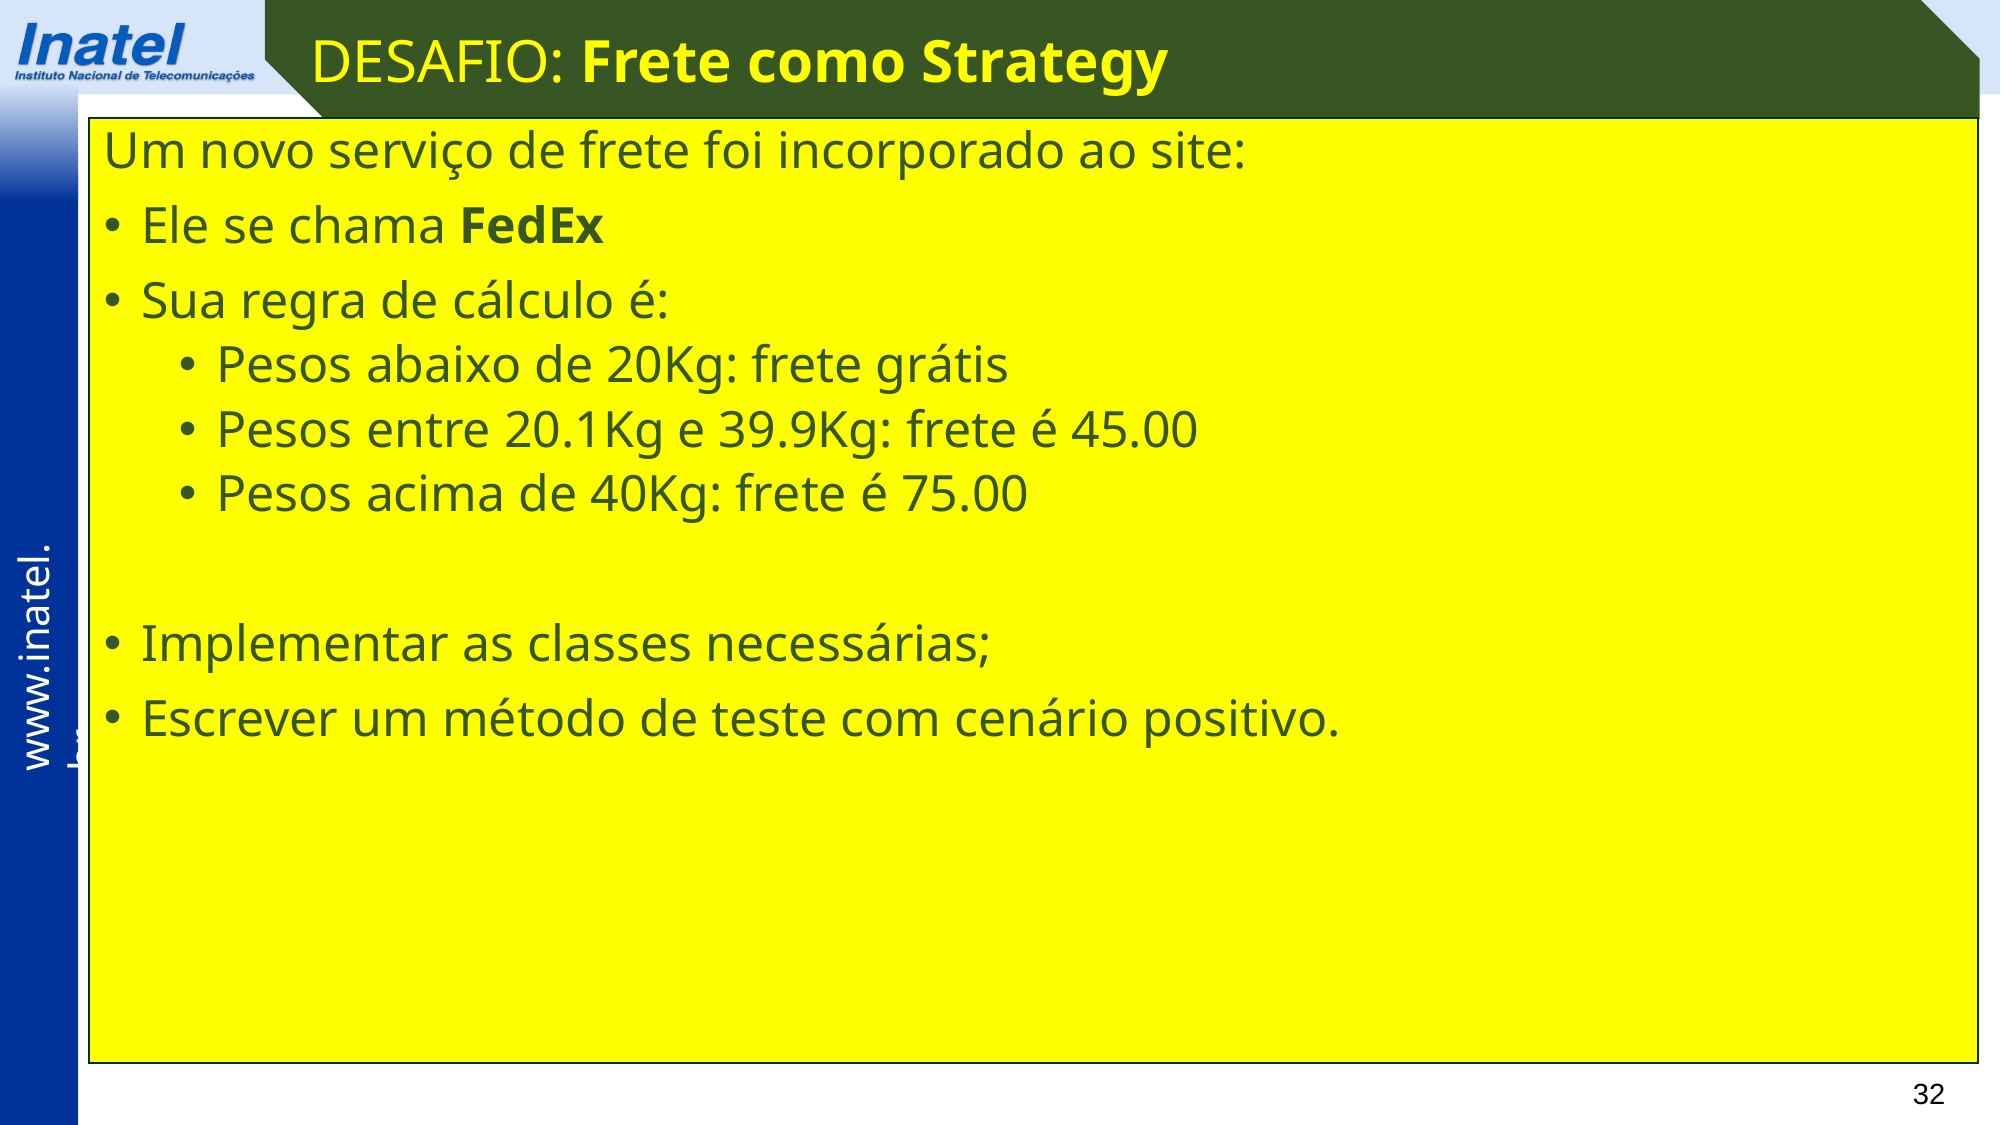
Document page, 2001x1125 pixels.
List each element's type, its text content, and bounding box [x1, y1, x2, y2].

text_box Um novo serviço de frete foi incorporado ao site: Ele se chama FedEx Sua regra de cálculo é: Pesos abaixo de 20Kg: frete grátis Pesos entre 20.1Kg e 39.9Kg: frete é 45.00 Pesos acima de 40Kg: frete é 75.00 Implementar as classes necessárias; Escrever um método de teste com cenário positivo. [88, 117, 1979, 1064]
picture [12, 20, 258, 85]
text_box DESAFIO: Frete como Strategy [264, 0, 1980, 120]
